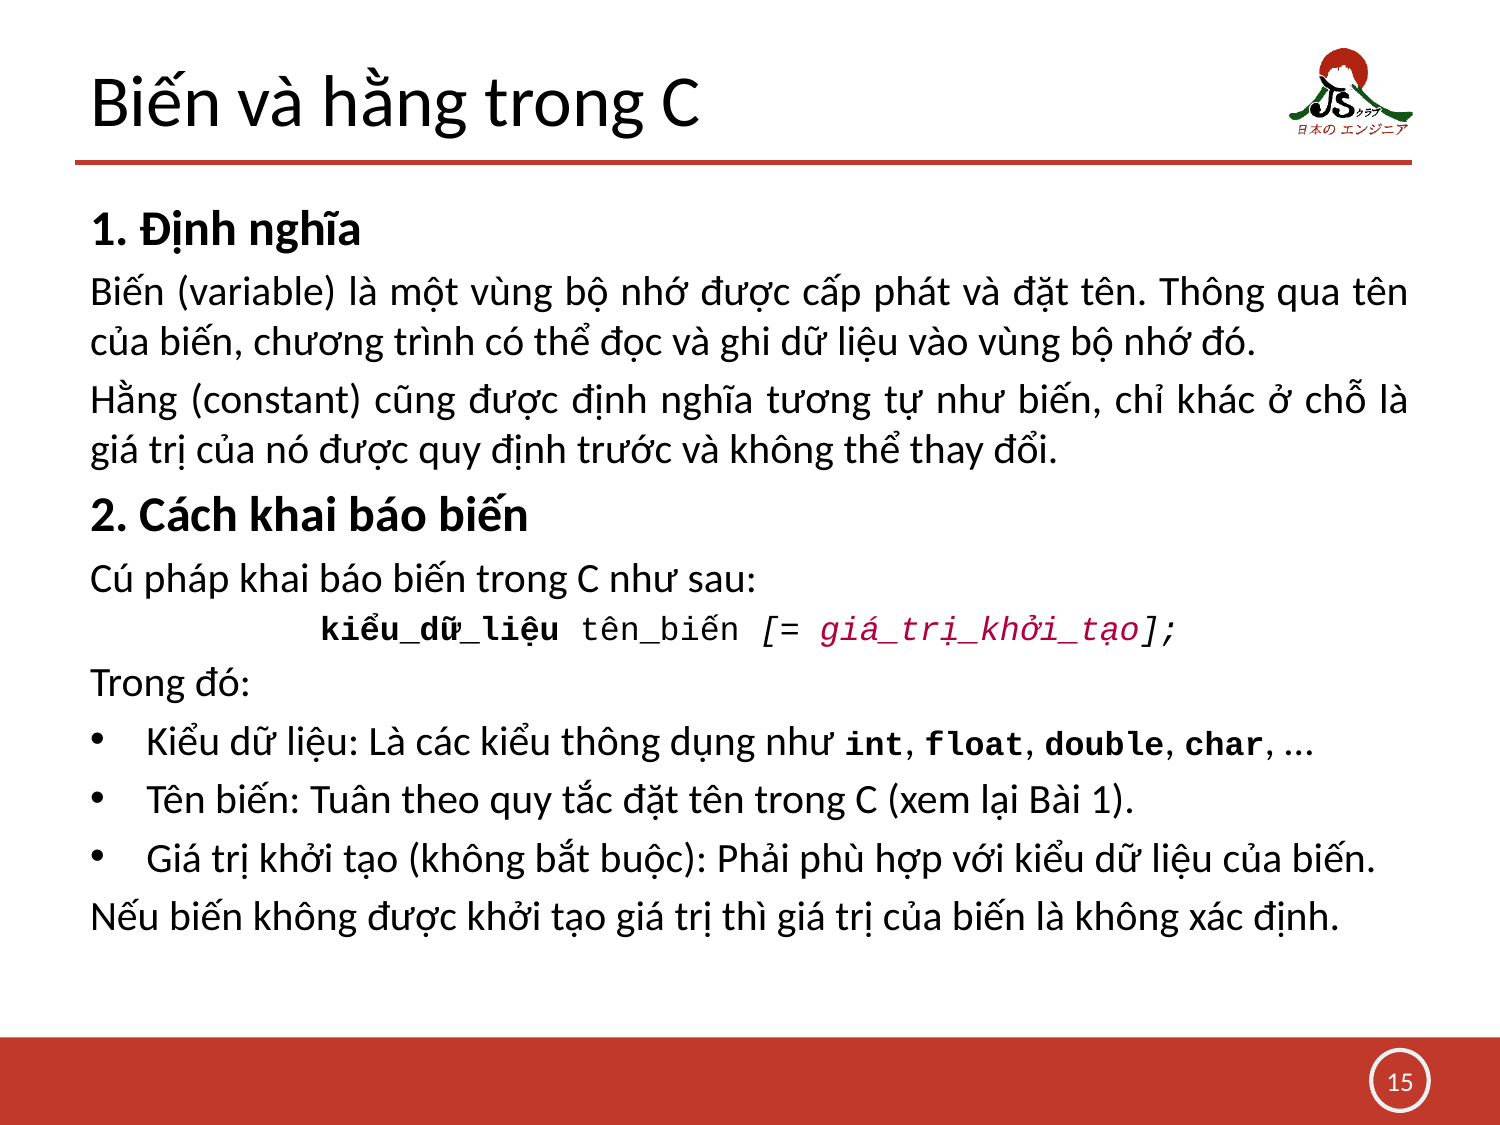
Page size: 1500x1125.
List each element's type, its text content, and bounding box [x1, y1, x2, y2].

list 1. Định nghĩa Biến (variable) là một vùng bộ nhớ được cấp phát và đặt tên. Thông qua tên của biến, chương trình có thể đọc và ghi dữ liệu vào vùng bộ nhớ đó. Hằng (constant) cũng được định nghĩa tương tự như biến, chỉ khác ở chỗ là giá trị của nó được quy định trước và không thể thay đổi. 2. Cách khai báo biến Cú pháp khai báo biến trong C như sau: kiểu_dữ_liệu tên_biến [= giá_trị_khởi_tạo]; Trong đó: Kiểu dữ liệu: Là các kiểu thông dụng như int, float, double, char, … Tên biến: Tuân theo quy tắc đặt tên trong C (xem lại Bài 1). Giá trị khởi tạo (không bắt buộc): Phải phù hợp với kiểu dữ liệu của biến. Nếu biến không được khởi tạo giá trị thì giá trị của biến là không xác định. [75, 187, 1425, 1005]
picture [1289, 48, 1413, 135]
title Biến và hằng trong C [75, 45, 1275, 149]
